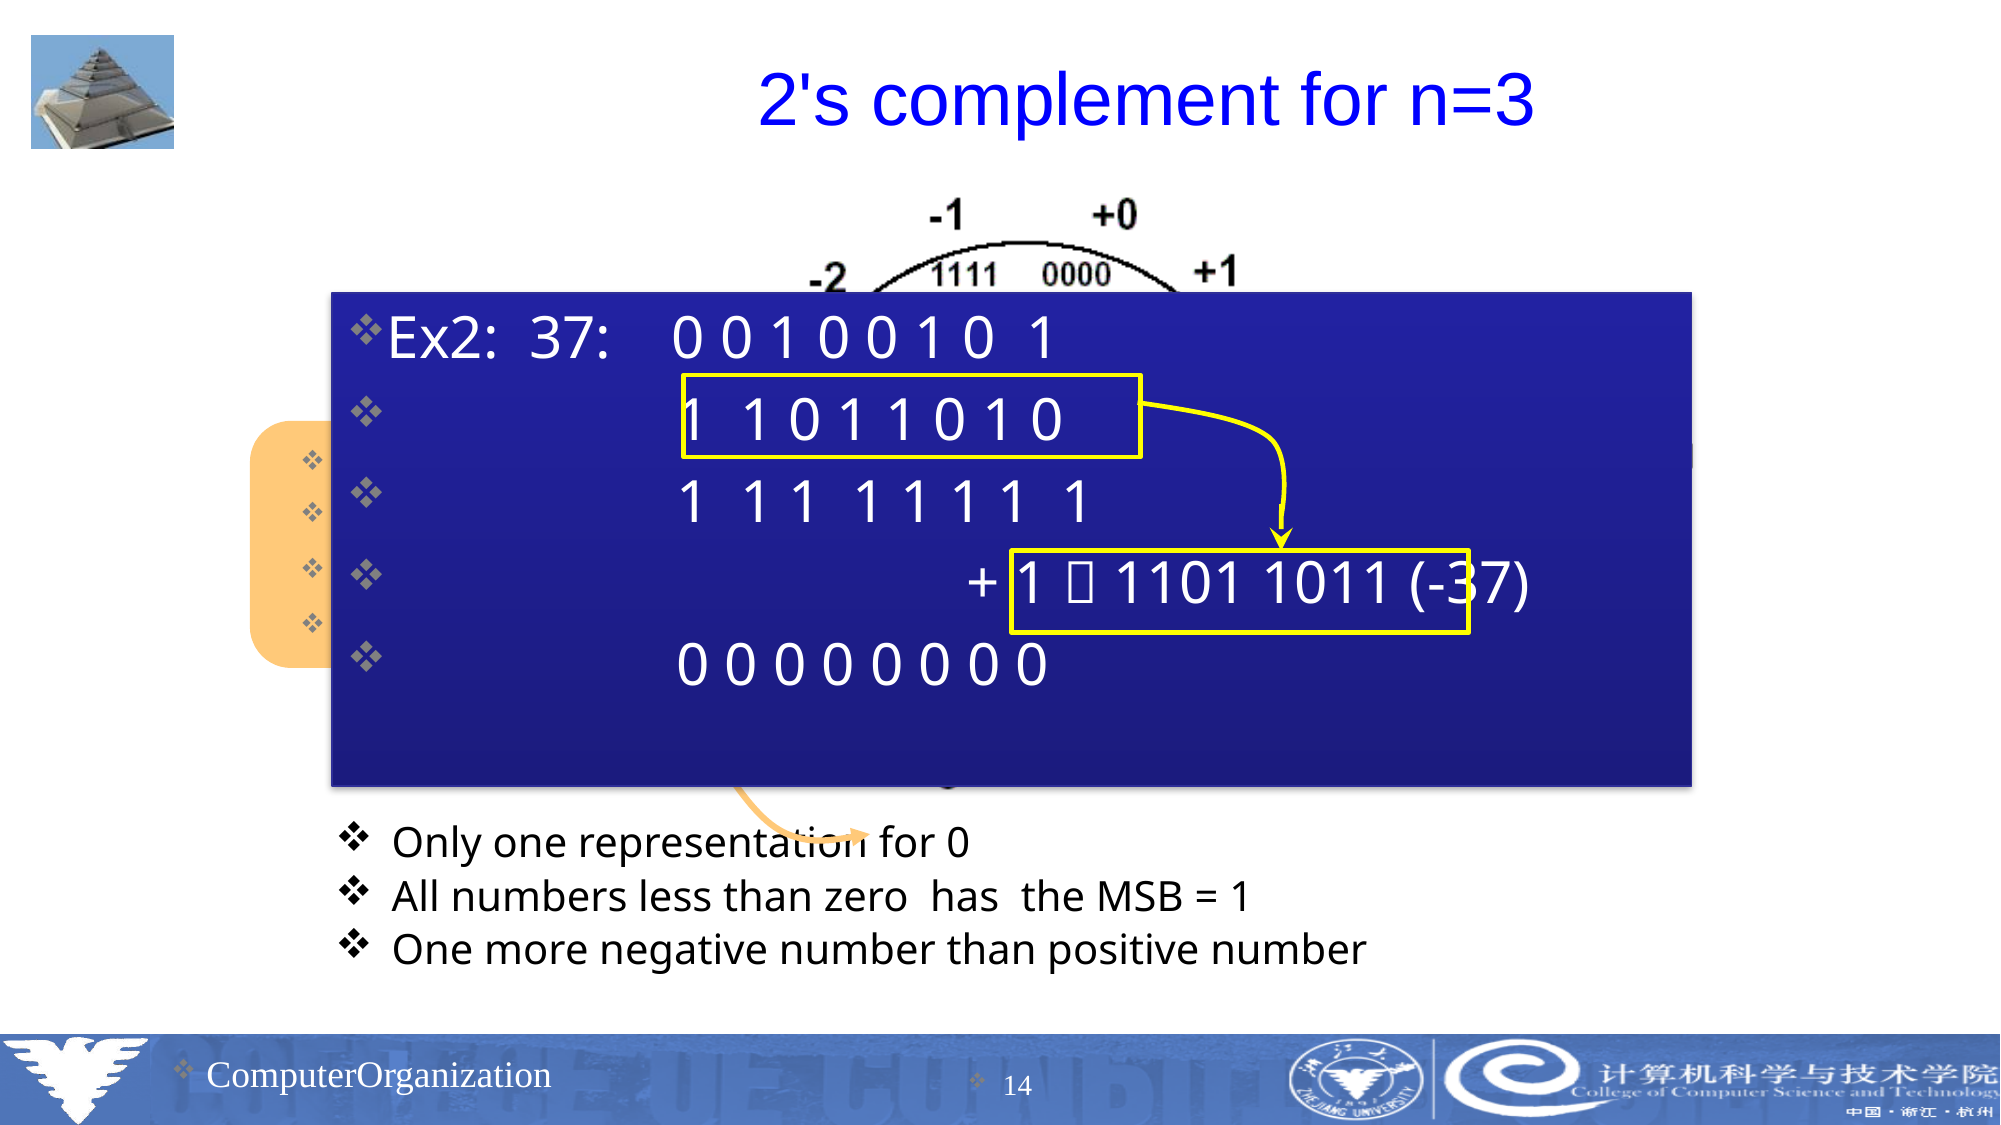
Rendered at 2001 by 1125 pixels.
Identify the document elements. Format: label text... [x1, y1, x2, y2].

picture [31, 35, 174, 149]
title 2's complement for n=3 [741, 34, 1713, 156]
picture [343, 187, 1704, 799]
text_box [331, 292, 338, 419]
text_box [683, 374, 1469, 633]
picture [0, 1034, 2000, 1125]
list Only one representation for 0 All numbers less than zero has the MSB = 1 One more negative number than positive number [320, 222, 1722, 911]
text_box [249, 420, 871, 845]
